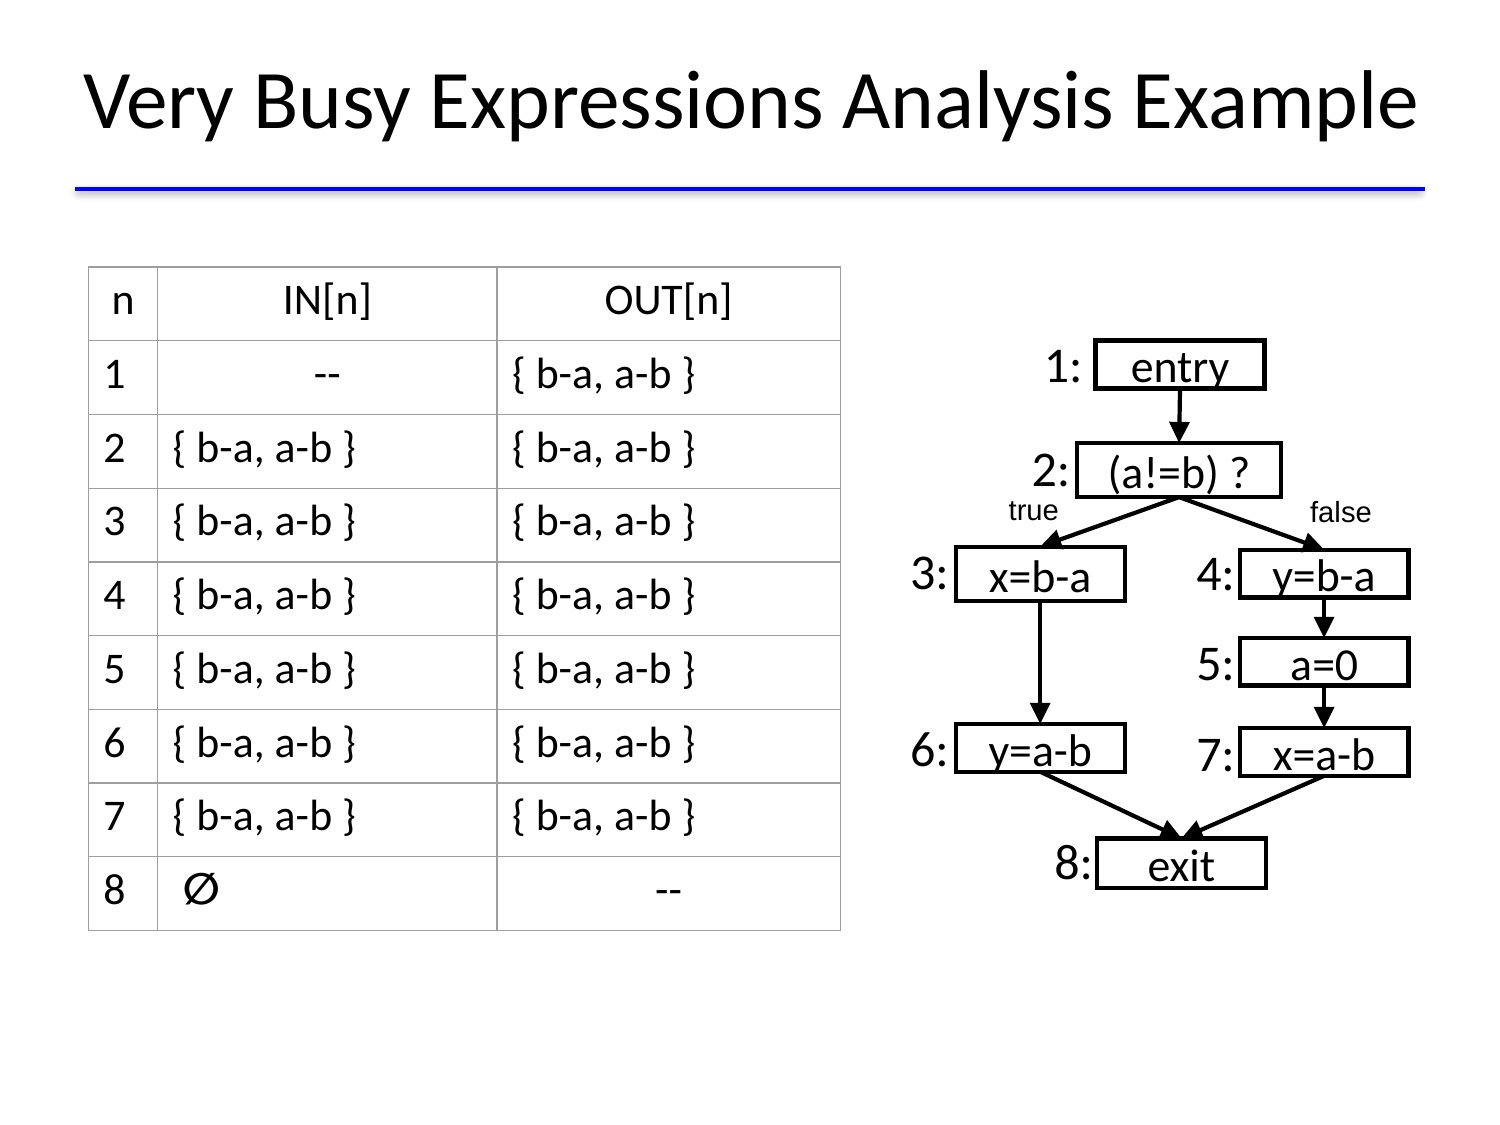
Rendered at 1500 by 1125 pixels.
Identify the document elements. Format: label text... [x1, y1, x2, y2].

table_cell 3 [89, 489, 157, 561]
text_box 6: [881, 718, 978, 775]
table_cell { b-a, a-b } [158, 710, 496, 782]
text_box 5: [1167, 632, 1264, 689]
table_header OUT[n] [498, 268, 840, 340]
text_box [1039, 496, 1180, 547]
text_box 1: [1015, 334, 1112, 391]
table_cell { b-a, a-b } [498, 563, 840, 635]
table_cell { b-a, a-b } [498, 415, 840, 488]
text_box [1181, 775, 1325, 839]
table_cell 8 [89, 857, 157, 930]
text_box x=b-a [955, 546, 1125, 601]
table_cell ∅ [158, 857, 496, 930]
table_cell { b-a, a-b } [158, 563, 496, 635]
title Very Busy Expressions Analysis Example [67, 1, 1436, 190]
table_cell 6 [89, 710, 157, 782]
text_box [1039, 771, 1182, 839]
text_box y=b-a [1264, 549, 1409, 598]
text_box false [1294, 478, 1389, 542]
table_cell 2 [89, 415, 157, 488]
text_box true [993, 475, 1076, 531]
text_box 7: [1167, 722, 1264, 774]
text_box 2: [1002, 438, 1100, 495]
text_box 4: [1167, 555, 1264, 599]
table_cell { b-a, a-b } [158, 415, 496, 488]
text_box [1180, 496, 1325, 550]
table_cell { b-a, a-b } [498, 636, 840, 709]
table_cell { b-a, a-b } [498, 784, 840, 856]
table_cell -- [498, 857, 840, 930]
table_cell 5 [89, 636, 157, 709]
table_cell -- [158, 341, 496, 414]
text_box a=0 [1264, 637, 1409, 686]
table_cell 1 [89, 341, 157, 414]
table_cell 4 [89, 563, 157, 635]
text_box y=a-b [978, 723, 1125, 772]
table_header IN[n] [158, 268, 496, 340]
table_cell 7 [89, 784, 157, 856]
text_box 8: [1025, 831, 1122, 888]
table_cell { b-a, a-b } [158, 636, 496, 709]
table_cell { b-a, a-b } [158, 784, 496, 856]
text_box 3: [881, 541, 978, 598]
text_box x=a-b [1264, 727, 1409, 776]
table_cell { b-a, a-b } [498, 489, 840, 561]
table_header n [89, 268, 157, 340]
text_box (a!=b) ? [1100, 442, 1282, 495]
text_box entry [1112, 340, 1265, 389]
table_cell { b-a, a-b } [498, 710, 840, 782]
table_cell { b-a, a-b } [498, 341, 840, 414]
table_cell { b-a, a-b } [158, 489, 496, 561]
text_box exit [1122, 846, 1266, 888]
